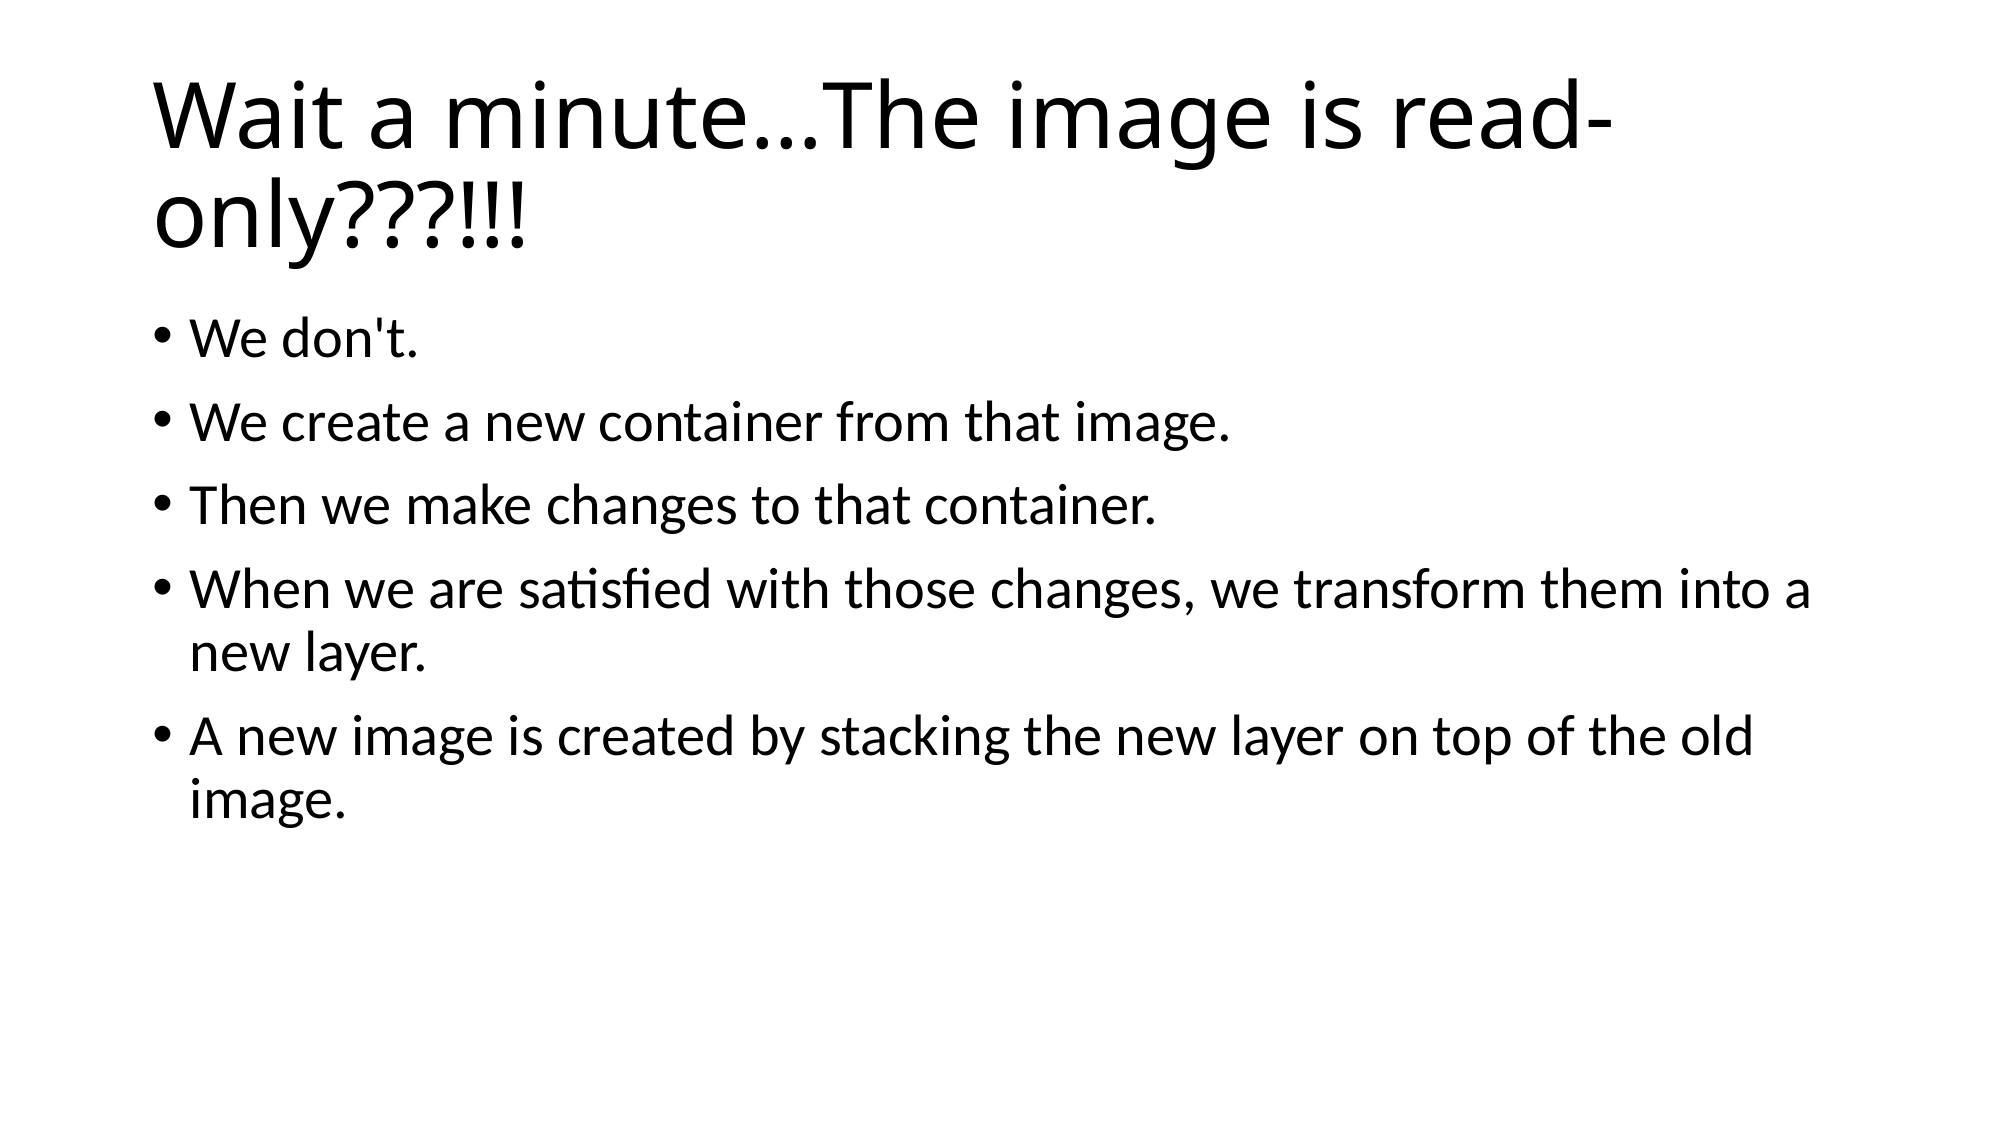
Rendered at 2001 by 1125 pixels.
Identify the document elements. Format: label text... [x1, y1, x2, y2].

list We don't. We create a new container from that image. Then we make changes to that container. When we are satisfied with those changes, we transform them into a new layer. A new image is created by stacking the new layer on top of the old image. [137, 299, 1863, 1014]
title Wait a minute…The image is read-only???!!! [137, 59, 1863, 278]
